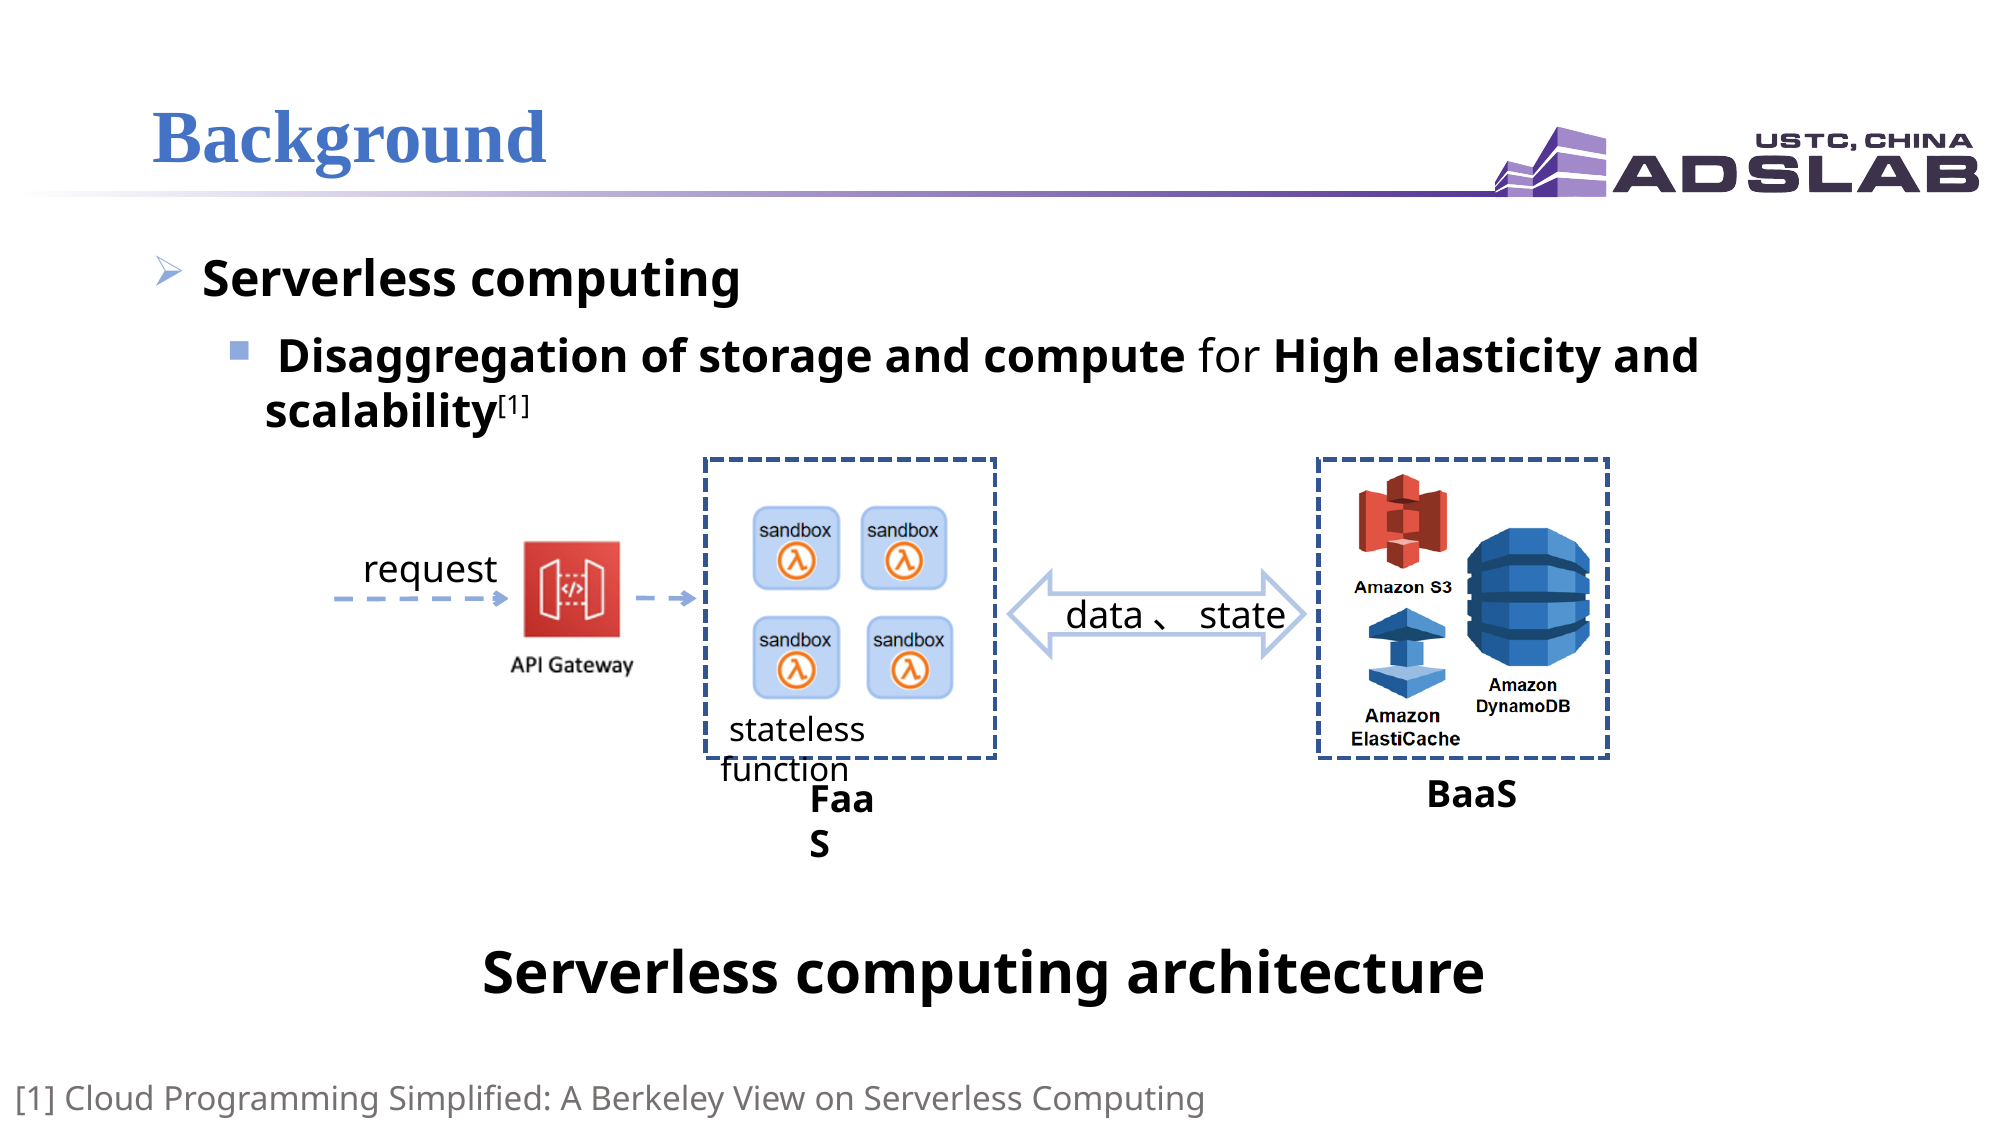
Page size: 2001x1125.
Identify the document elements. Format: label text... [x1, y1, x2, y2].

text_box [1007, 570, 1052, 658]
text_box [1262, 570, 1275, 583]
picture [864, 610, 958, 702]
text_box FaaS [794, 796, 906, 872]
text_box [1262, 644, 1276, 658]
text_box [1] Cloud Programming Simplified: A Berkeley View on Serverless Computing [0, 1069, 1923, 1125]
picture [508, 538, 636, 681]
title Background [137, 59, 1863, 187]
picture [1488, 124, 1985, 198]
text_box request [348, 538, 508, 598]
list Serverless computing Disaggregation of storage and compute for High elasticity and scalability[1] [137, 226, 1863, 1014]
text_box stateless function [705, 701, 1007, 796]
text_box [1317, 458, 1609, 759]
picture [1342, 470, 1598, 753]
text_box Serverless computing architecture [468, 928, 1532, 1013]
picture [858, 500, 952, 593]
text_box BaaS [1411, 762, 1539, 823]
picture [750, 500, 845, 593]
text_box data、state [1040, 583, 1308, 644]
picture [750, 610, 845, 702]
text_box [705, 458, 996, 701]
